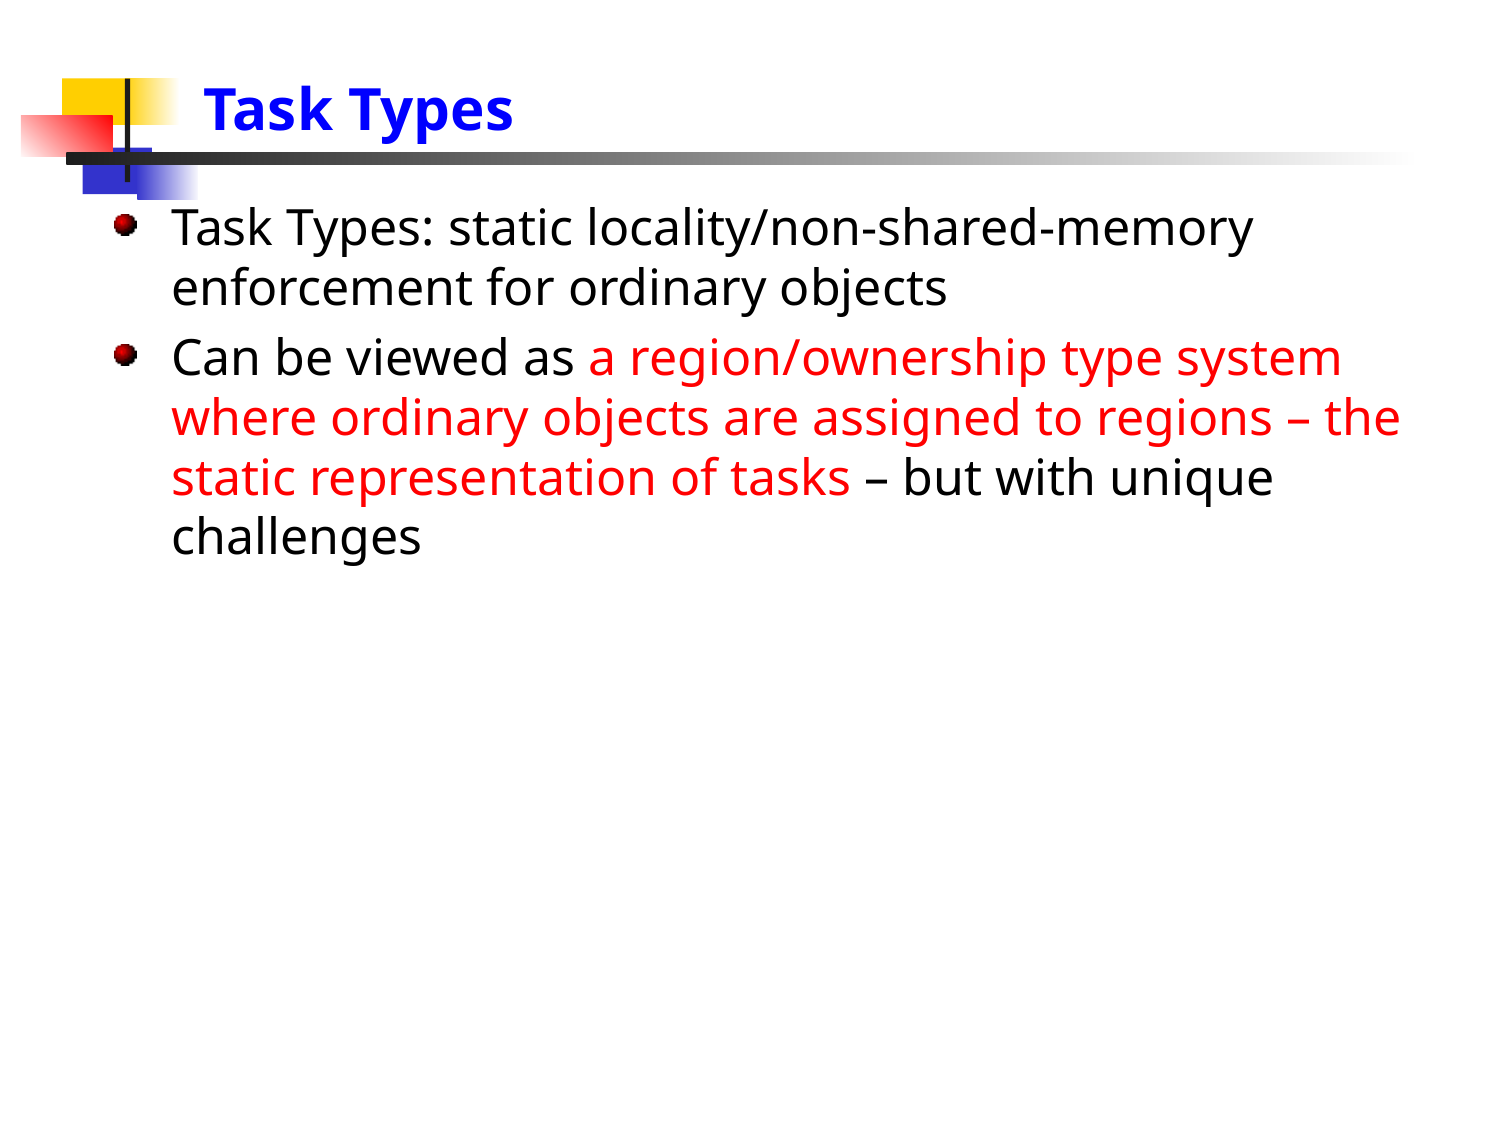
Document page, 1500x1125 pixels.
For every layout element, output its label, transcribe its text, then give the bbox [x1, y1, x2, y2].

title Task Types [188, 37, 1468, 151]
picture [114, 344, 137, 366]
picture [114, 214, 137, 236]
list Task Types: static locality/non-shared-memory enforcement for ordinary objects Can be viewed as a region/ownership type system where ordinary objects are assigned to regions – the static representation of tasks – but with unique challenges [99, 187, 1451, 1088]
